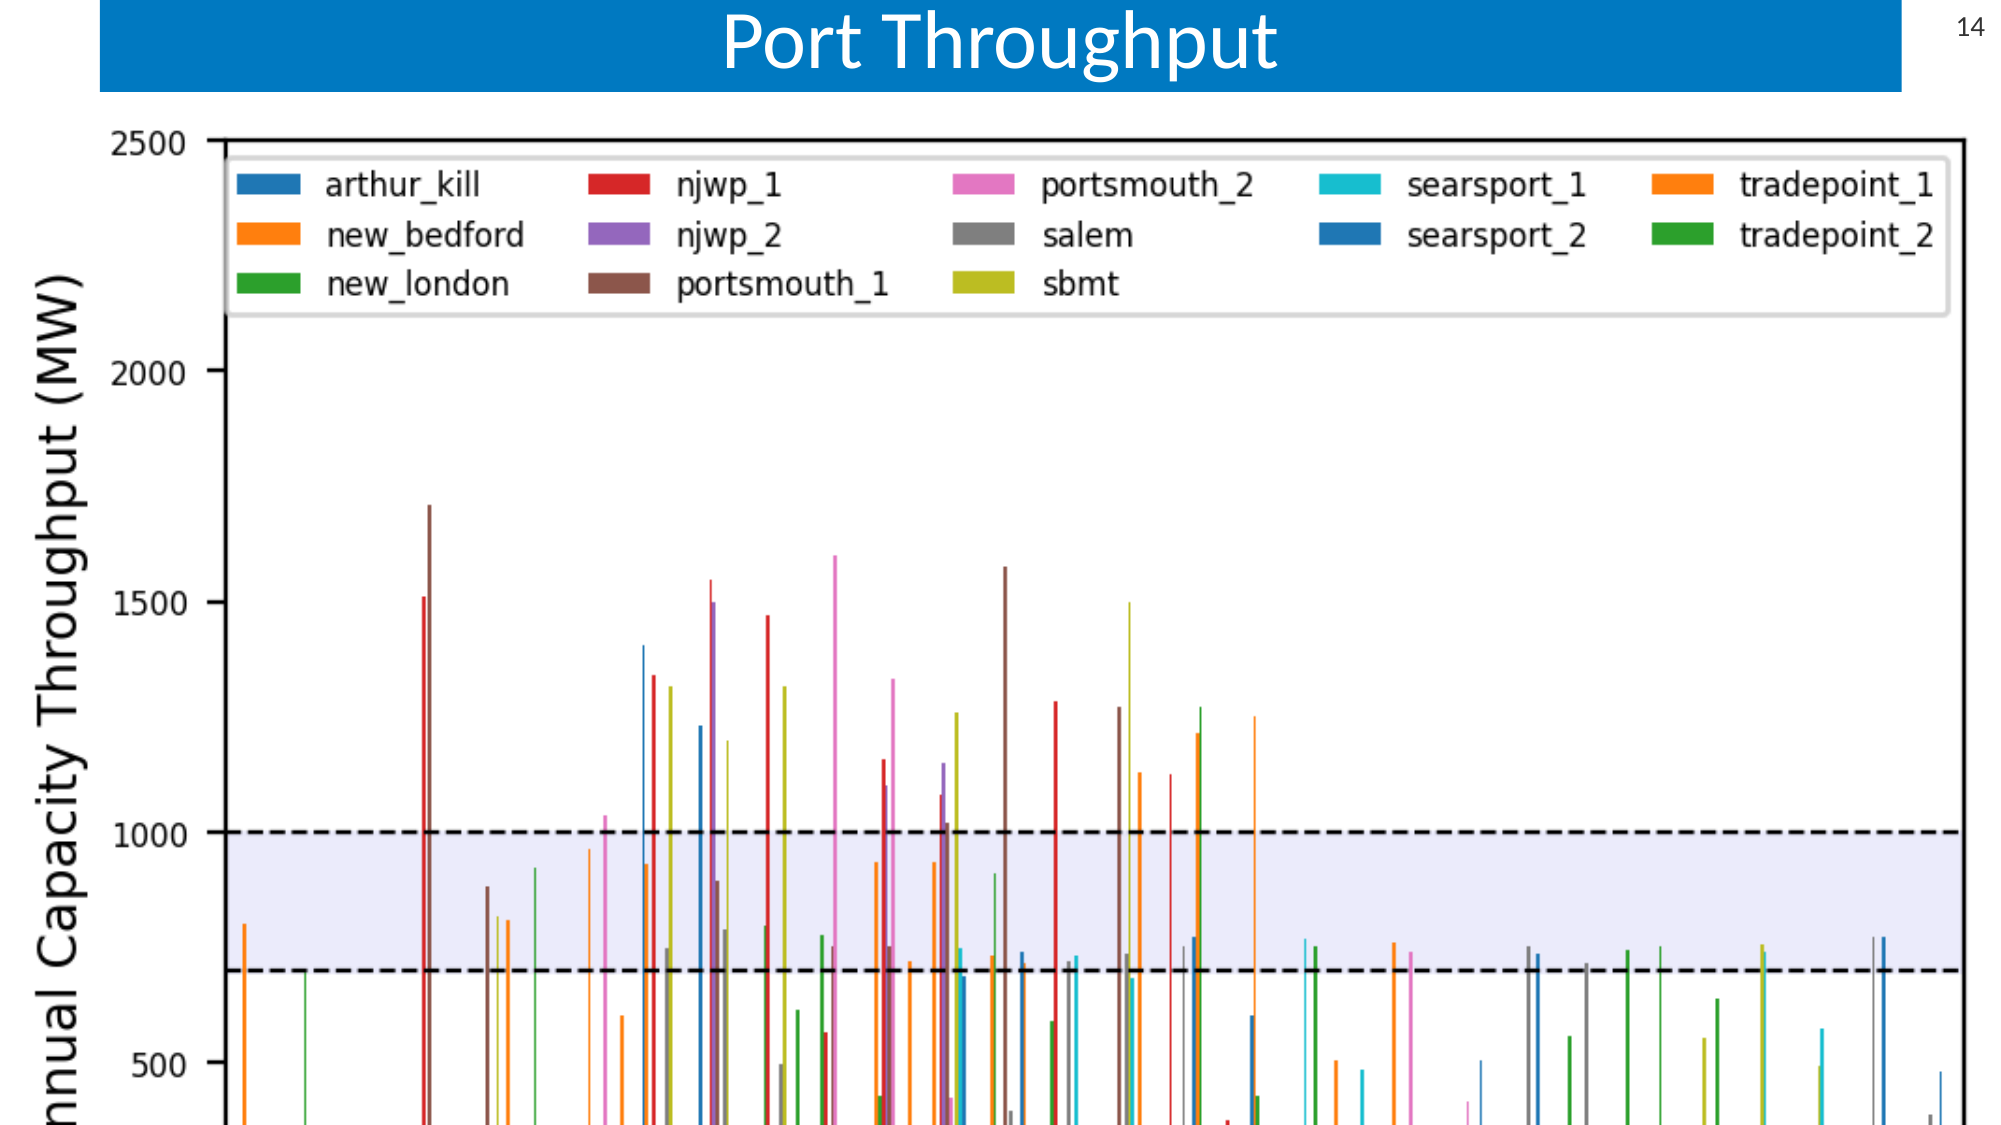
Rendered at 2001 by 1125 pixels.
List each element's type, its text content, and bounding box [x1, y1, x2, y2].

title Port Throughput [99, 0, 1902, 91]
picture [0, 92, 2000, 1125]
